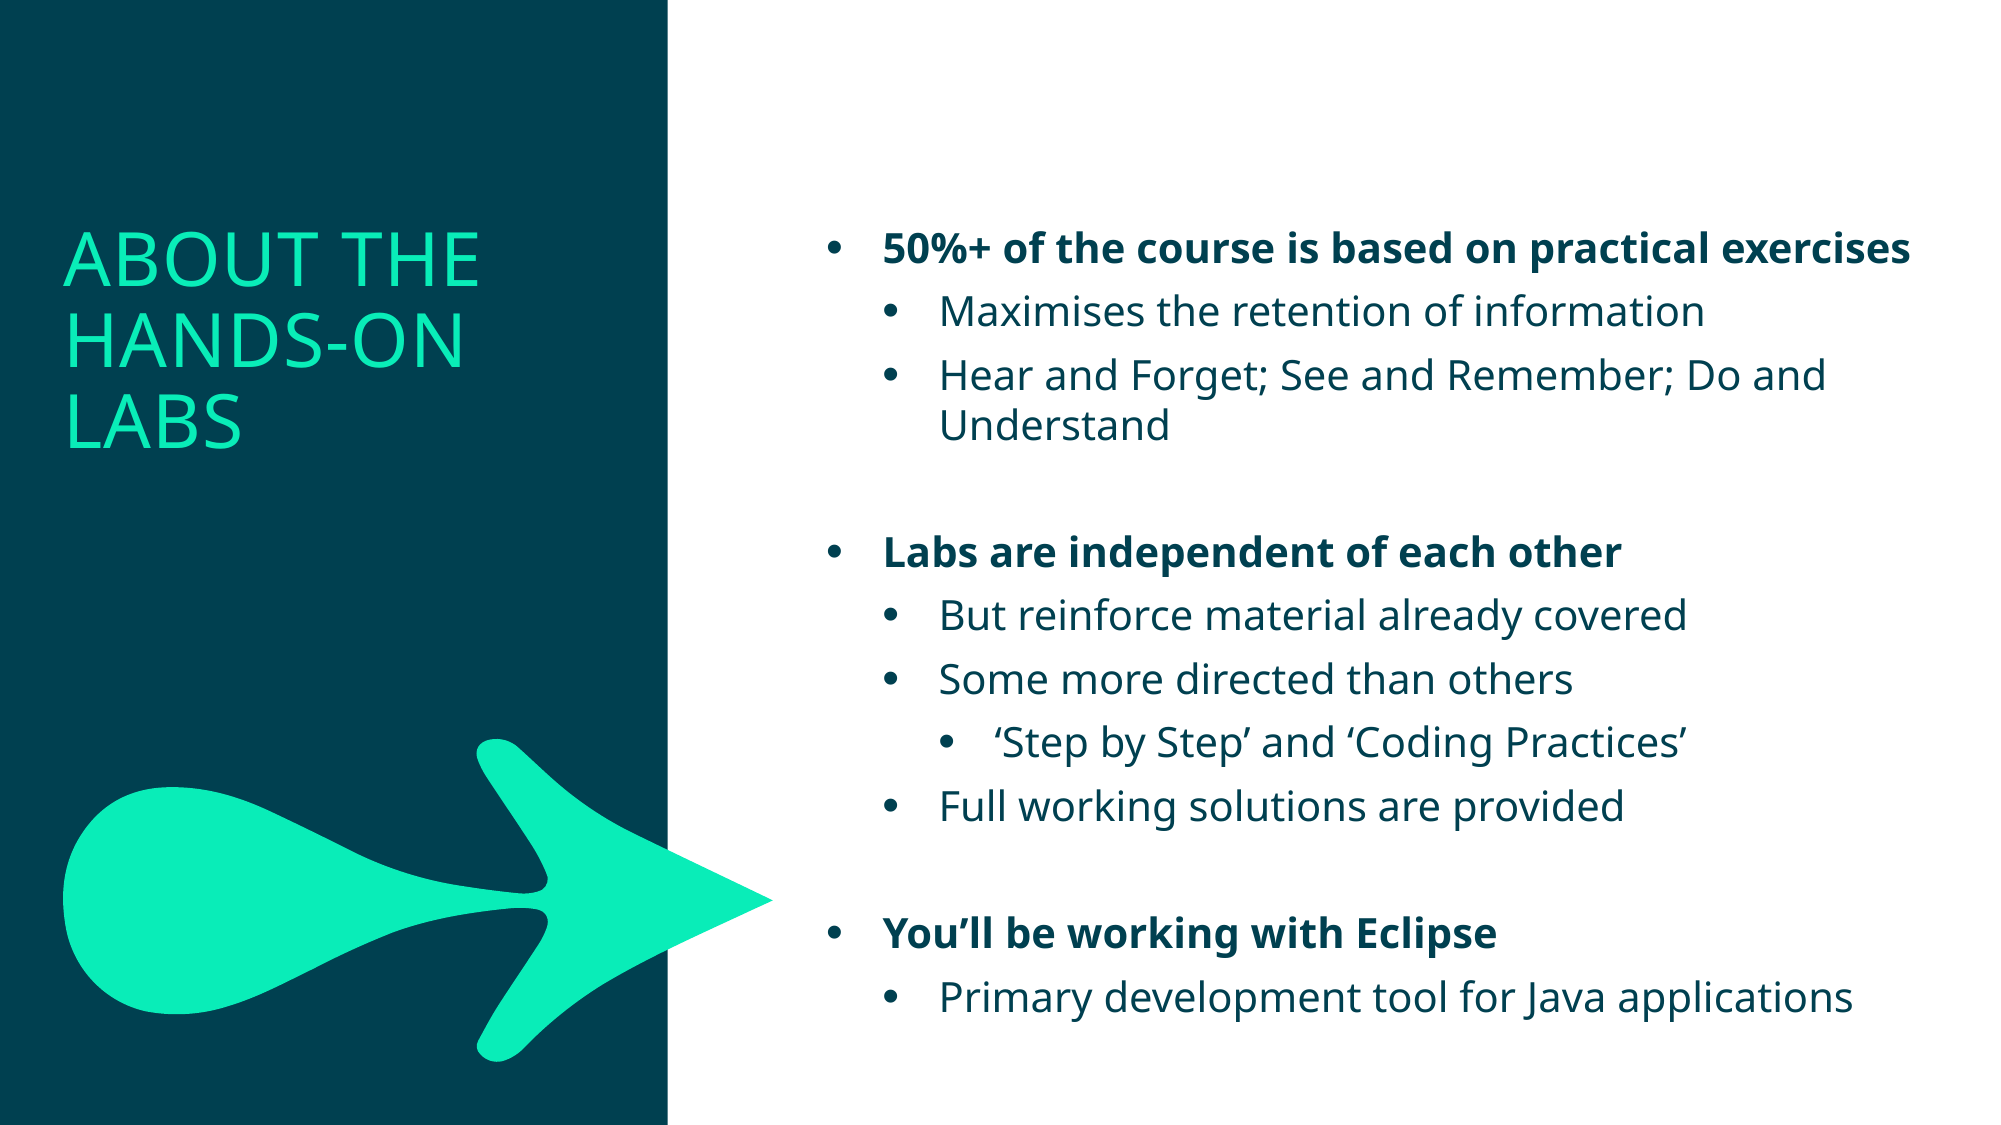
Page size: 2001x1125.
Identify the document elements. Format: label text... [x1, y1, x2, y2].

list 50%+ of the course is based on practical exercises Maximises the retention of information Hear and Forget; See and Remember; Do and Understand Labs are independent of each other But reinforce material already covered Some more directed than others ‘Step by Step’ and ‘Coding Practices’ Full working solutions are provided You’ll be working with Eclipse Primary development tool for Java applications [826, 221, 1937, 1102]
list About the Hands-On Labs [63, 221, 628, 673]
